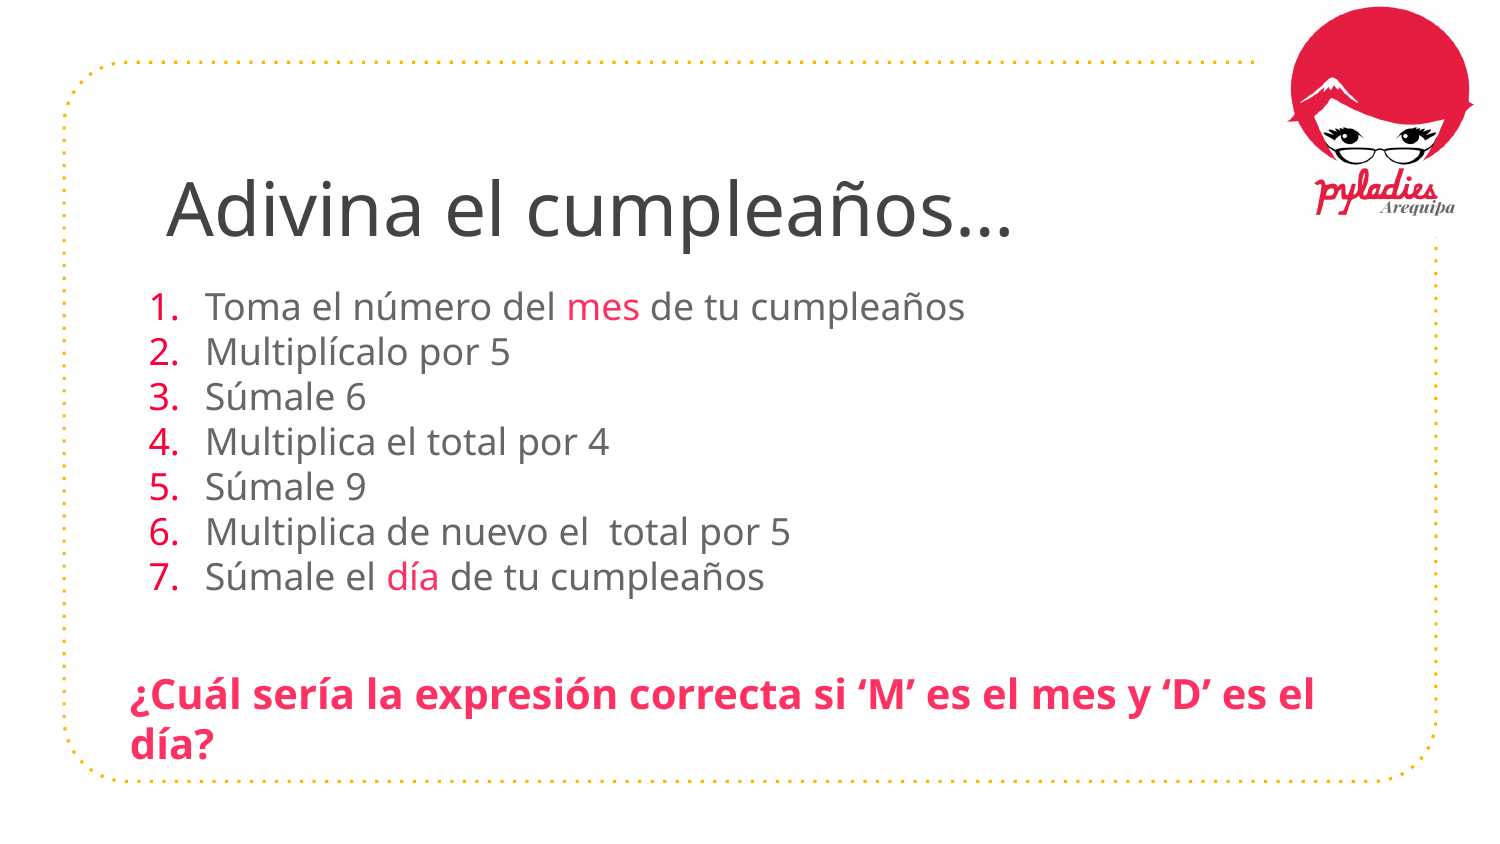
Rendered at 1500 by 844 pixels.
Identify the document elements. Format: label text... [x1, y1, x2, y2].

title Adivina el cumpleaños… [151, 146, 1278, 267]
picture [1263, 0, 1500, 237]
list Toma el número del mes de tu cumpleaños Multiplícalo por 5 Súmale 6 Multiplica el total por 4 Súmale 9 Multiplica de nuevo el total por 5 Súmale el día de tu cumpleaños ¿Cuál sería la expresión correcta si ‘M’ es el mes y ‘D’ es el día? [114, 267, 1386, 664]
